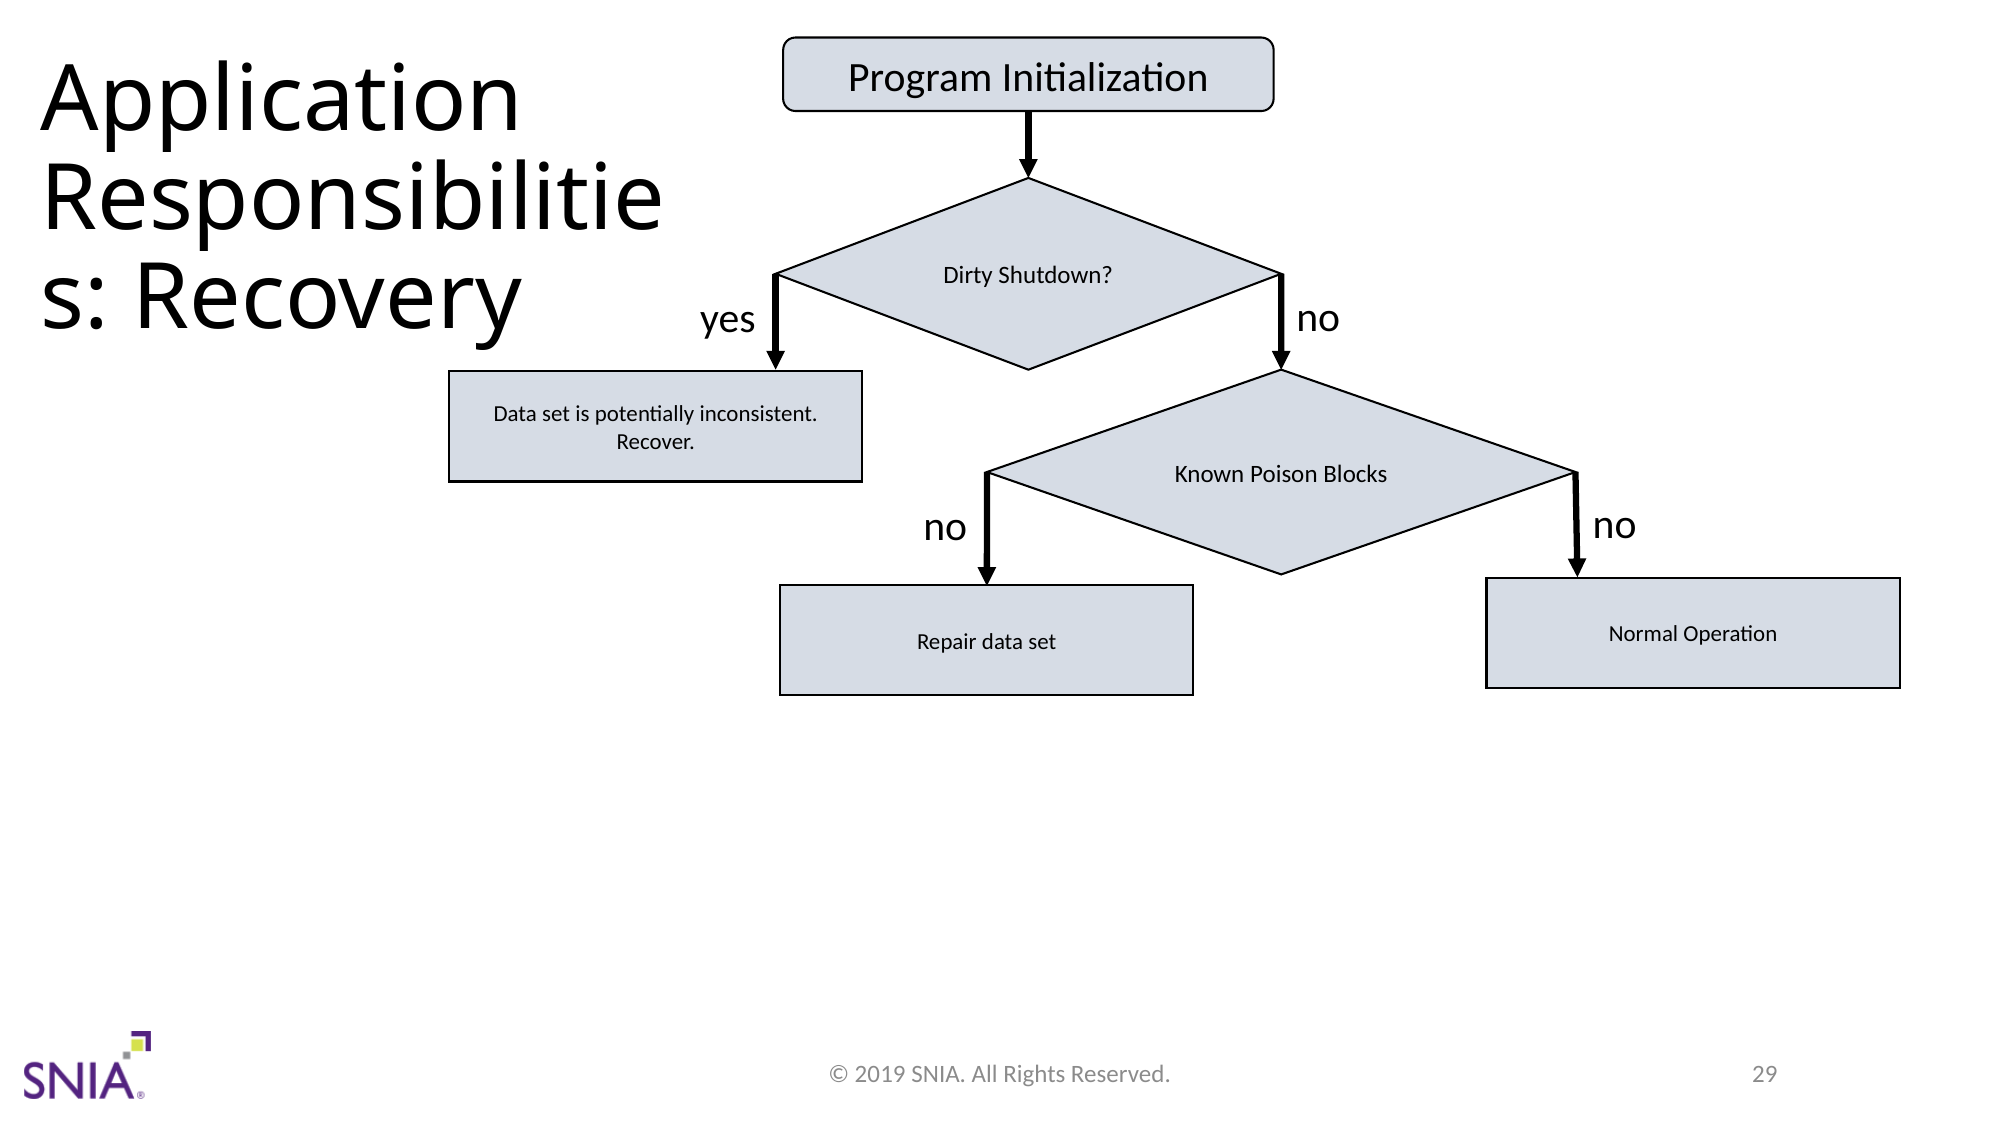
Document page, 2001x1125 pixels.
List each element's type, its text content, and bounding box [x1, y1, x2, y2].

footer © 2019 SNIA. All Rights Reserved. [662, 1042, 1338, 1103]
picture [23, 1031, 152, 1099]
slide_number 29 [1342, 1042, 1793, 1103]
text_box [449, 37, 1900, 695]
title Application Responsibilities: Recovery [25, 30, 713, 370]
